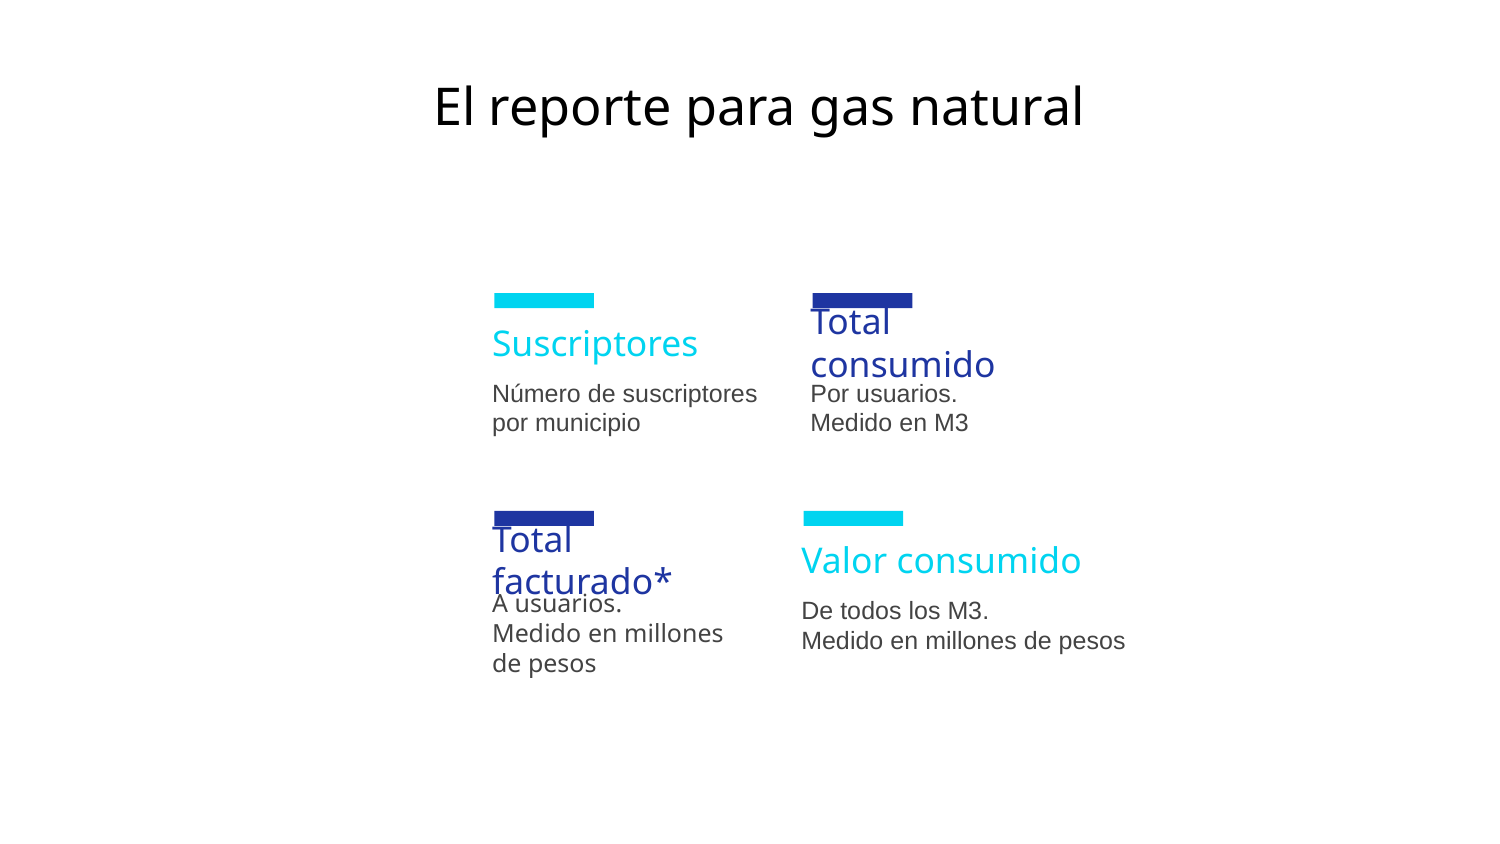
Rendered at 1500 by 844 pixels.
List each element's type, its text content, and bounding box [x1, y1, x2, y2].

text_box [795, 292, 1087, 453]
title El reporte para gas natural [86, 64, 1432, 144]
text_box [786, 510, 1150, 670]
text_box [476, 510, 769, 678]
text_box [476, 292, 778, 453]
